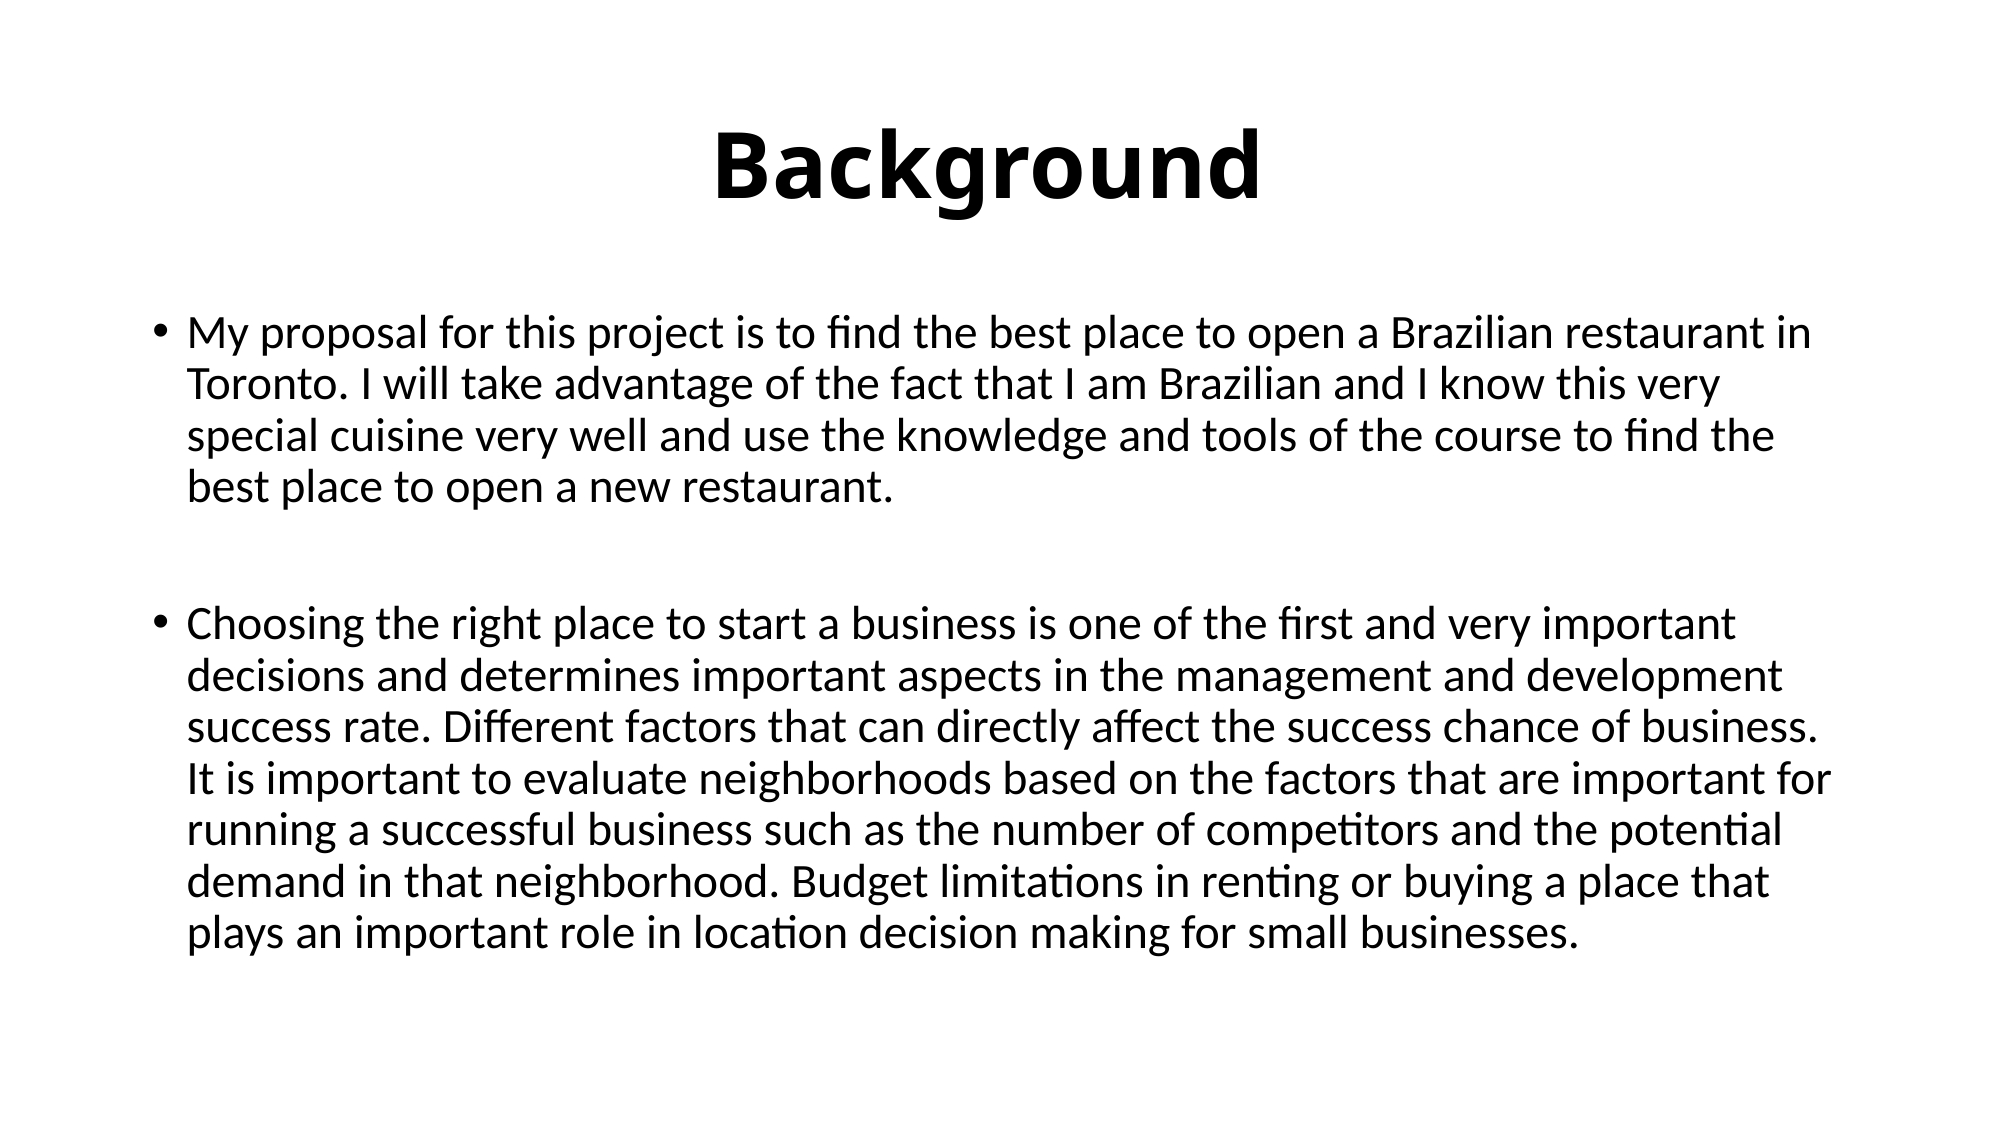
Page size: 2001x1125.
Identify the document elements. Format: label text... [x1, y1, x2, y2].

list My proposal for this project is to find the best place to open a Brazilian restaurant in Toronto. I will take advantage of the fact that I am Brazilian and I know this very special cuisine very well and use the knowledge and tools of the course to find the best place to open a new restaurant. Choosing the right place to start a business is one of the first and very important decisions and determines important aspects in the management and development success rate. Different factors that can directly affect the success chance of business. It is important to evaluate neighborhoods based on the factors that are important for running a successful business such as the number of competitors and the potential demand in that neighborhood. Budget limitations in renting or buying a place that plays an important role in location decision making for small businesses. [137, 299, 1863, 1014]
title Background [137, 59, 1863, 278]
